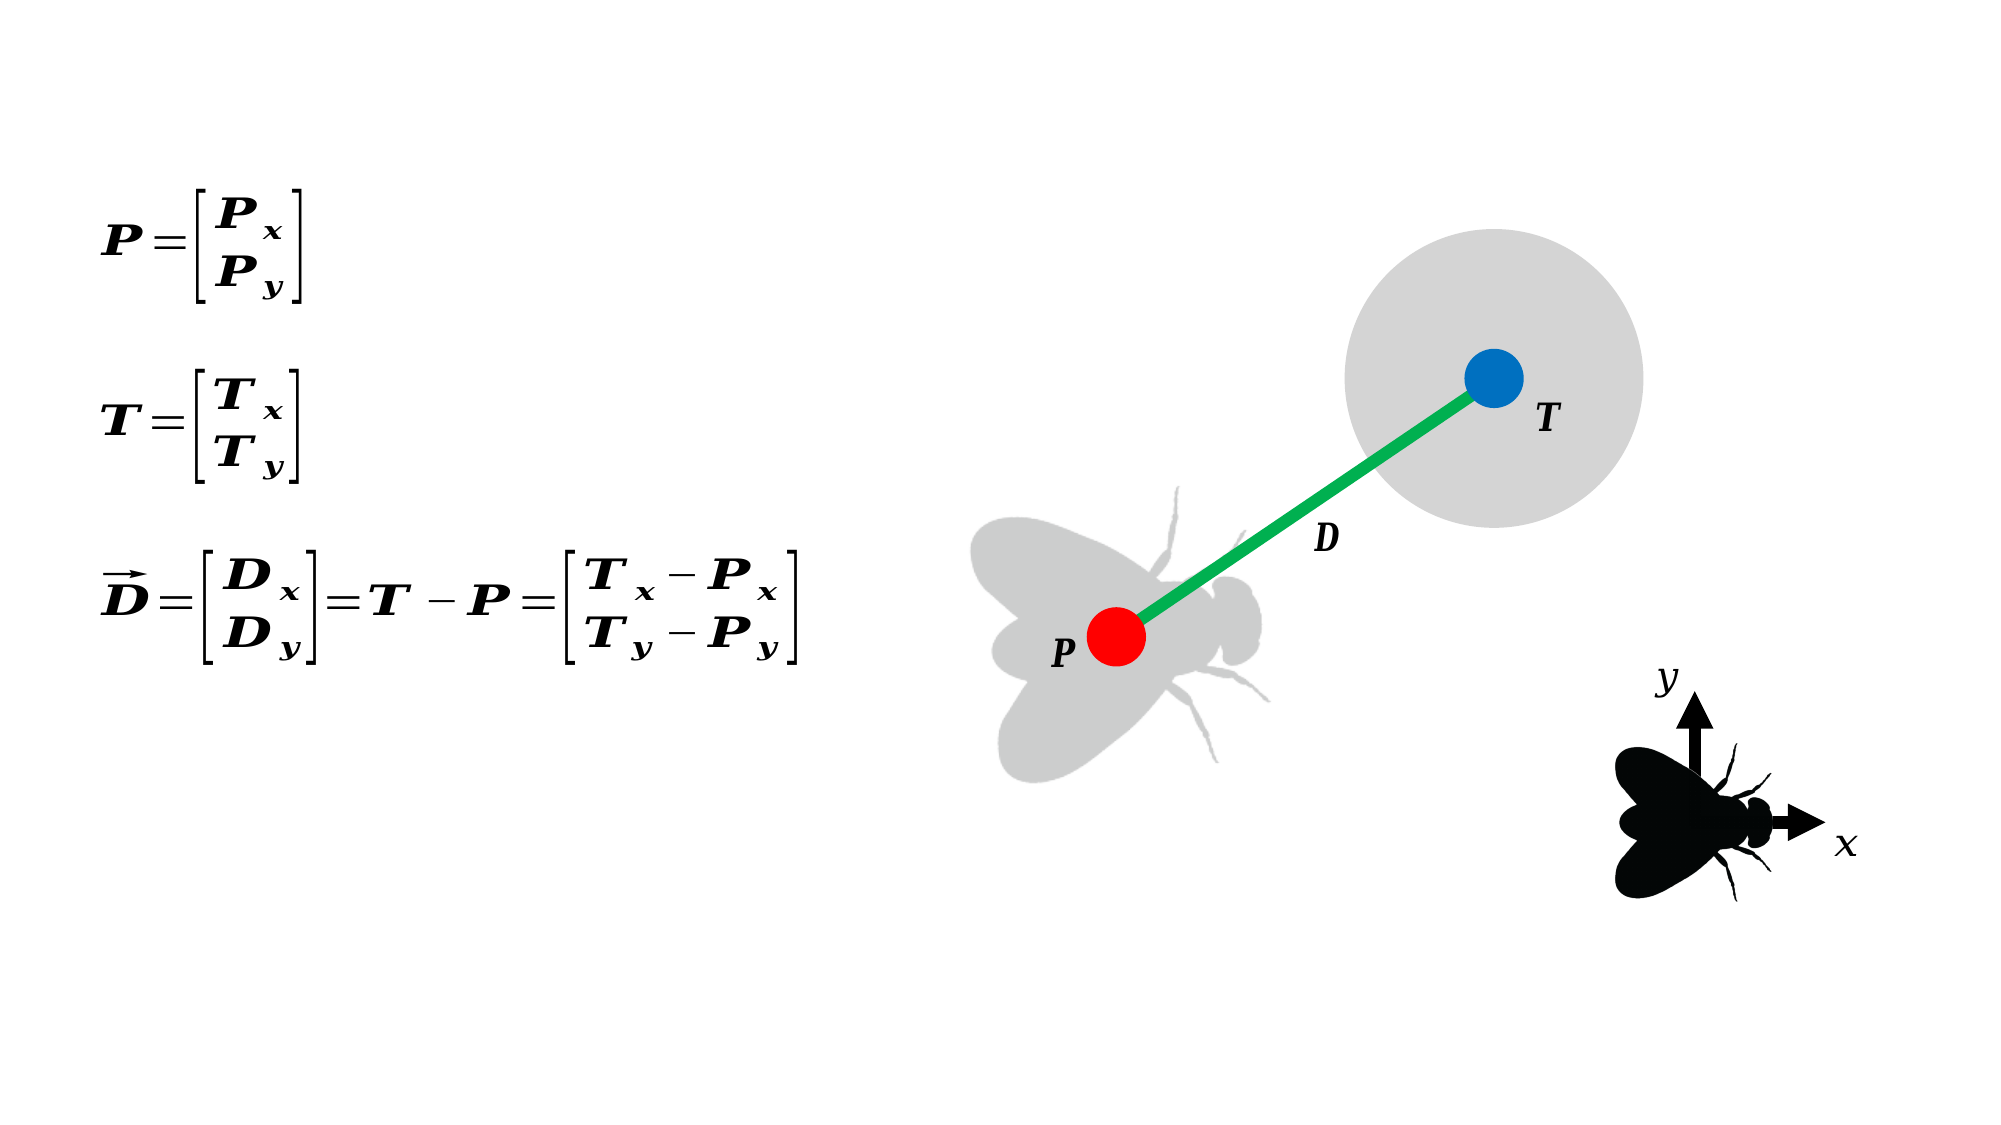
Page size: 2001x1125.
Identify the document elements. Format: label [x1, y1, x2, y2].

picture [1609, 739, 1773, 905]
text_box [1463, 347, 1525, 410]
text_box [1114, 379, 1495, 637]
text_box [1343, 227, 1645, 529]
picture [974, 491, 1259, 783]
